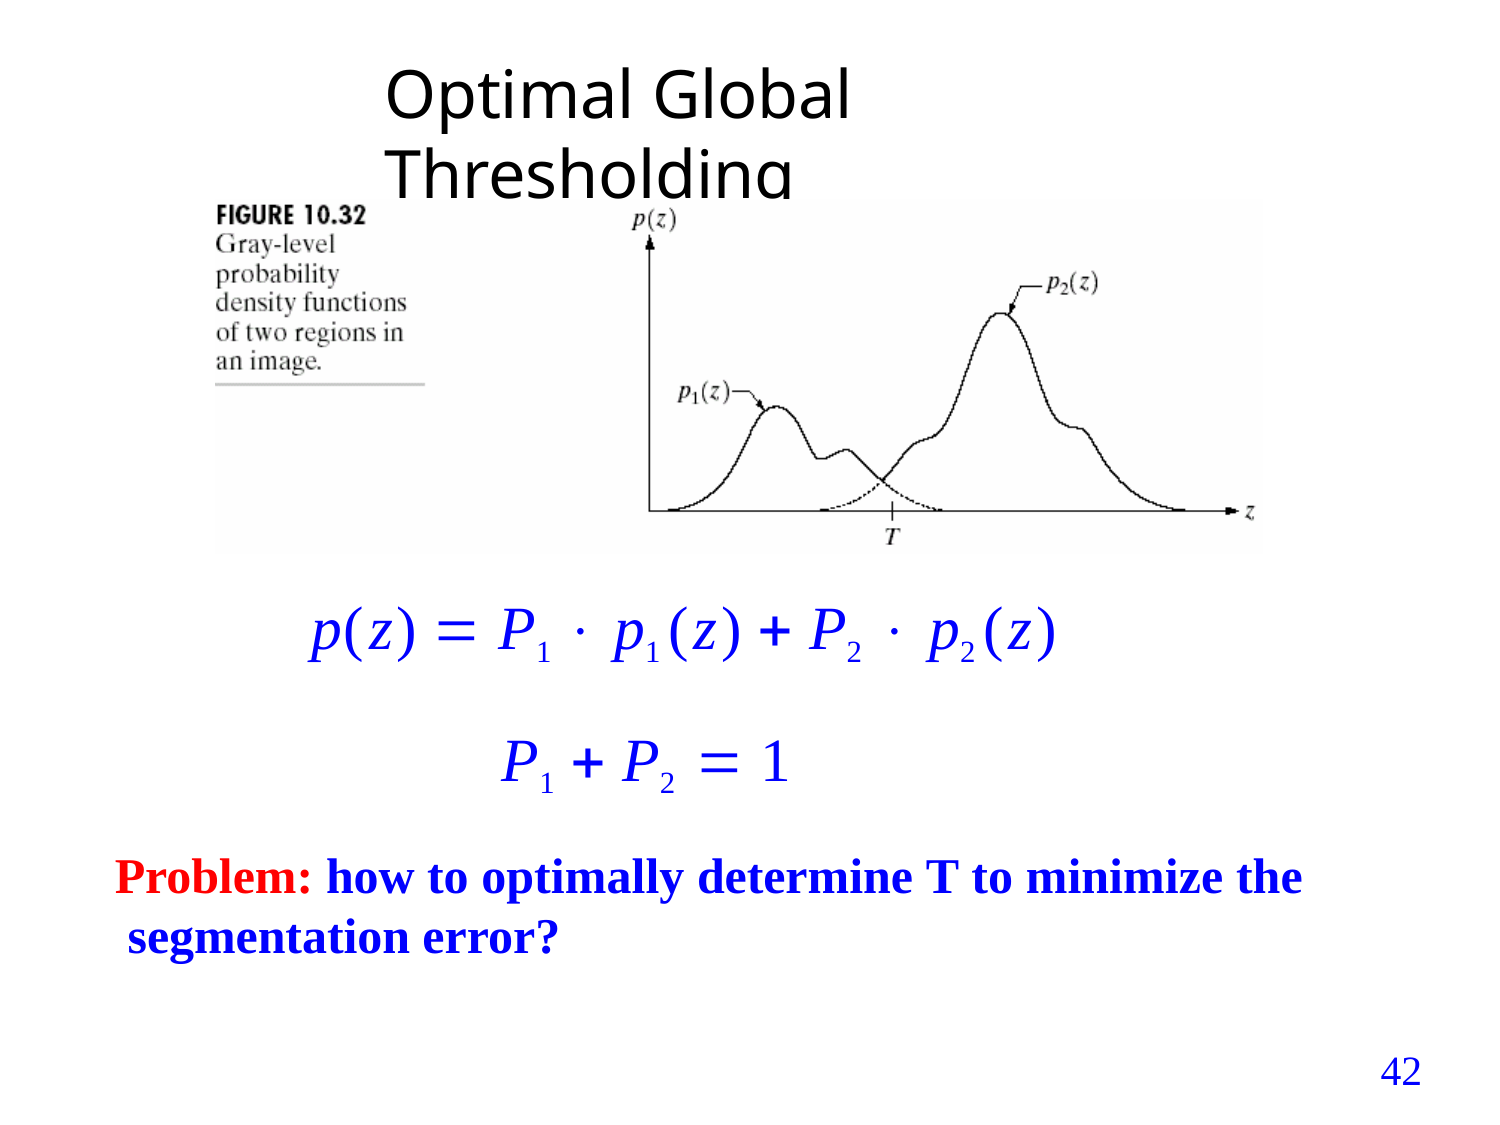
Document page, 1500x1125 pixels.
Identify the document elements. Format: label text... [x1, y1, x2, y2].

slide_number 42 [1374, 1045, 1429, 1125]
picture [215, 199, 1263, 554]
text_box p(z)  P1  p1 (z)  P2  p2 (z) P1  P2  1 Problem: how to optimally determine T to minimize the segmentation error? [108, 585, 1310, 964]
title Optimal Global Thresholding [382, 49, 1231, 198]
